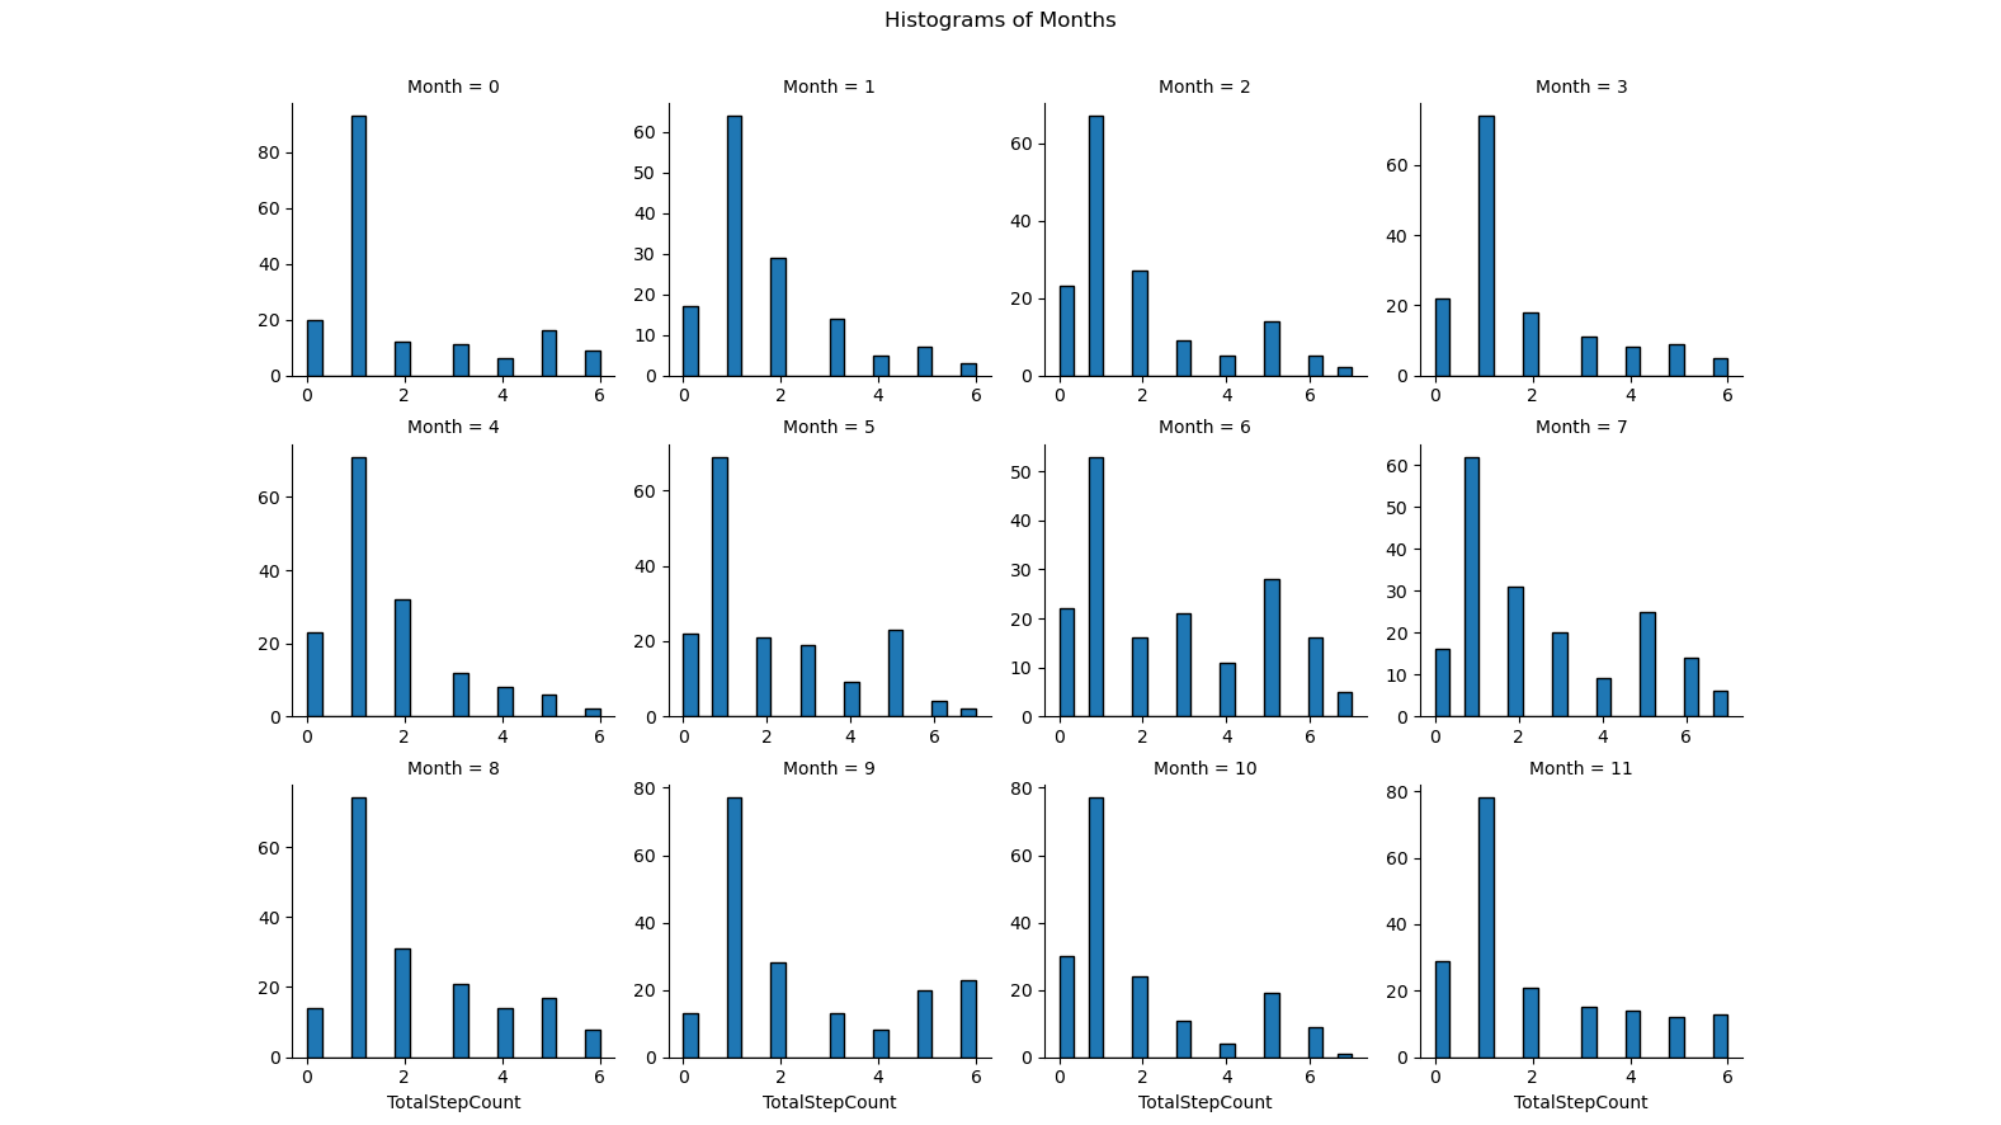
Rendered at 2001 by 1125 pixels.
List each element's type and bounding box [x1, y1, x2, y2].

picture [245, 0, 1754, 1125]
